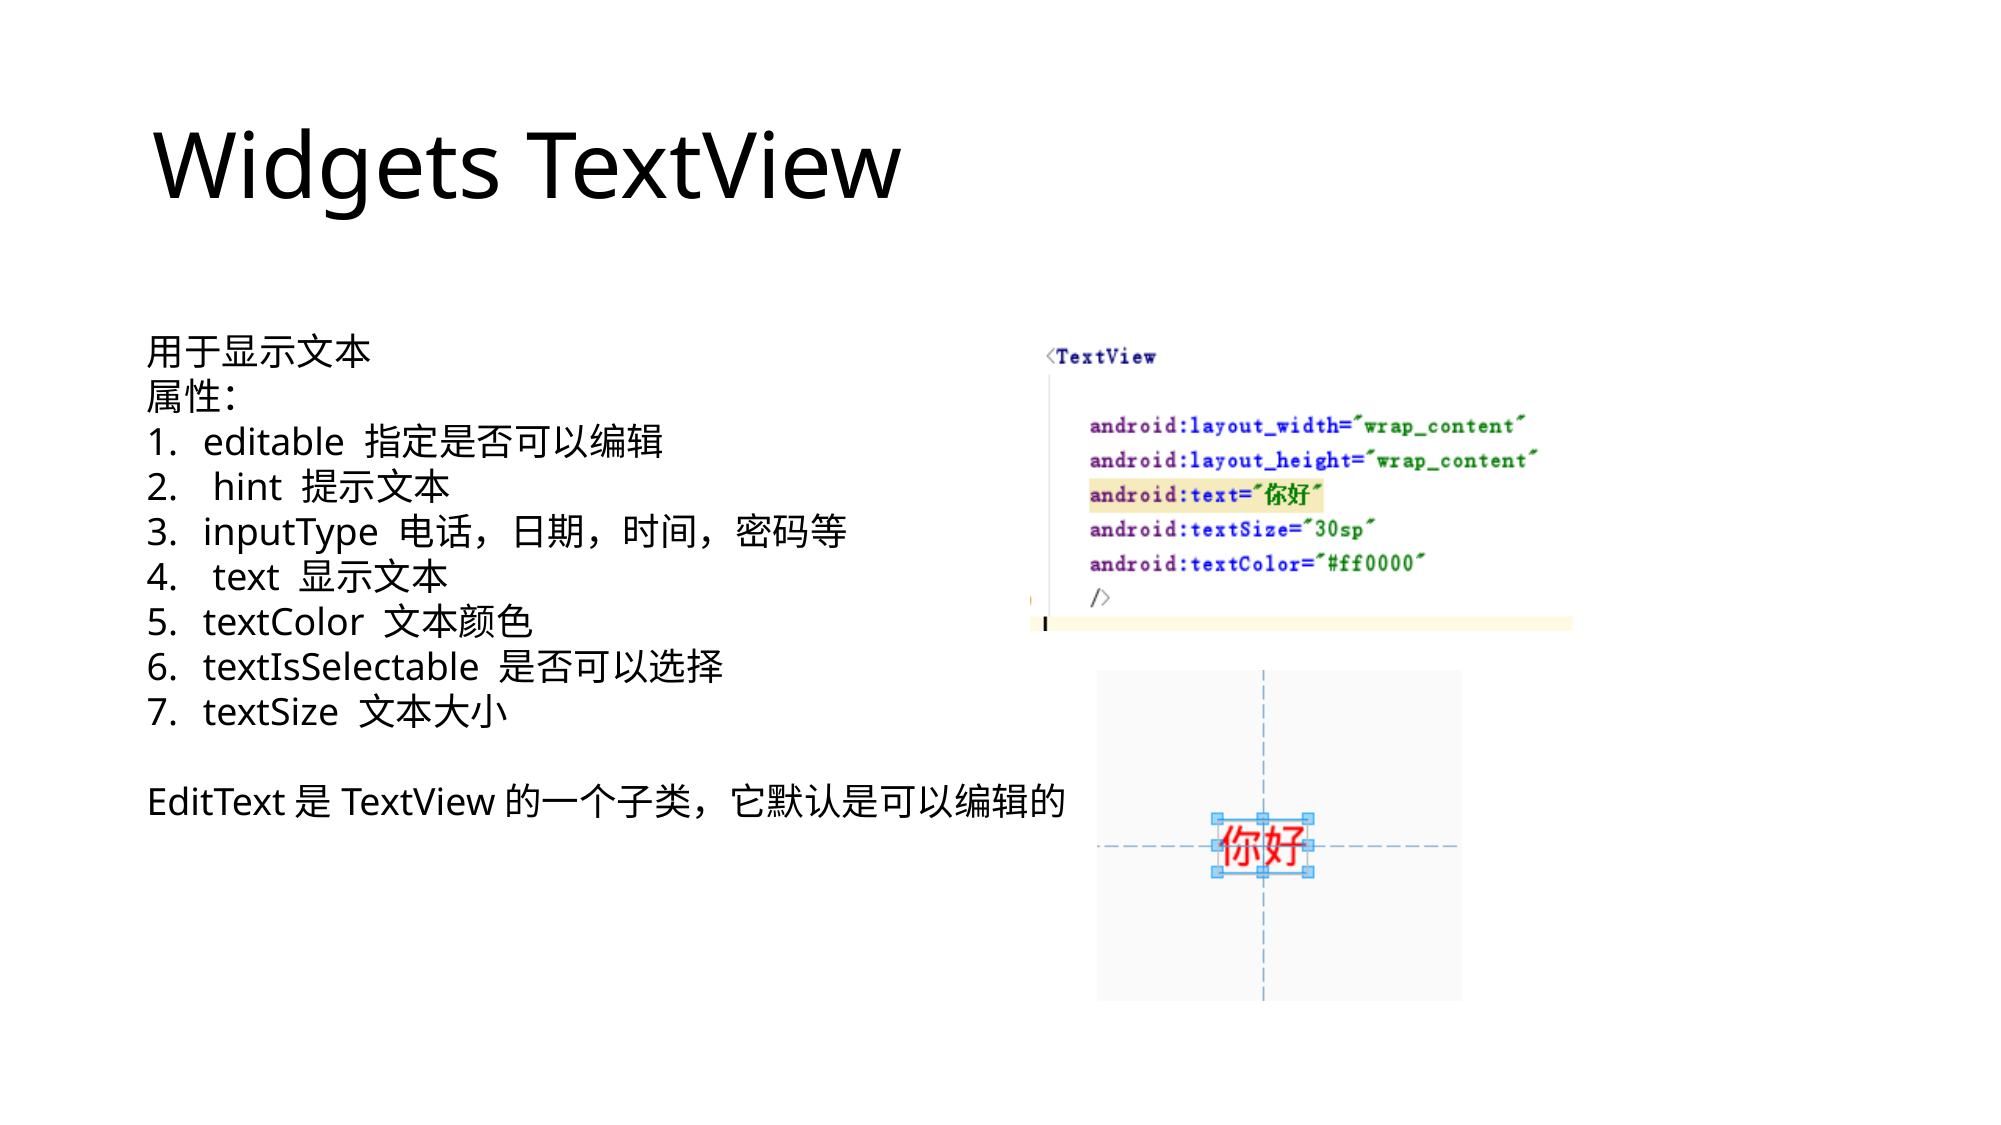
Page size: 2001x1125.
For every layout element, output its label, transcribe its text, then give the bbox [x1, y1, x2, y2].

text_box 用于显示文本 属性： editable 指定是否可以编辑 hint 提示文本 inputType 电话，日期，时间，密码等 text 显示文本 textColor 文本颜色 textIsSelectable 是否可以选择 textSize 文本大小 EditText是TextView的一个子类，它默认是可以编辑的 [131, 320, 1082, 831]
picture [1097, 670, 1462, 1001]
title Widgets TextView [137, 59, 1863, 278]
picture [1030, 320, 1573, 631]
